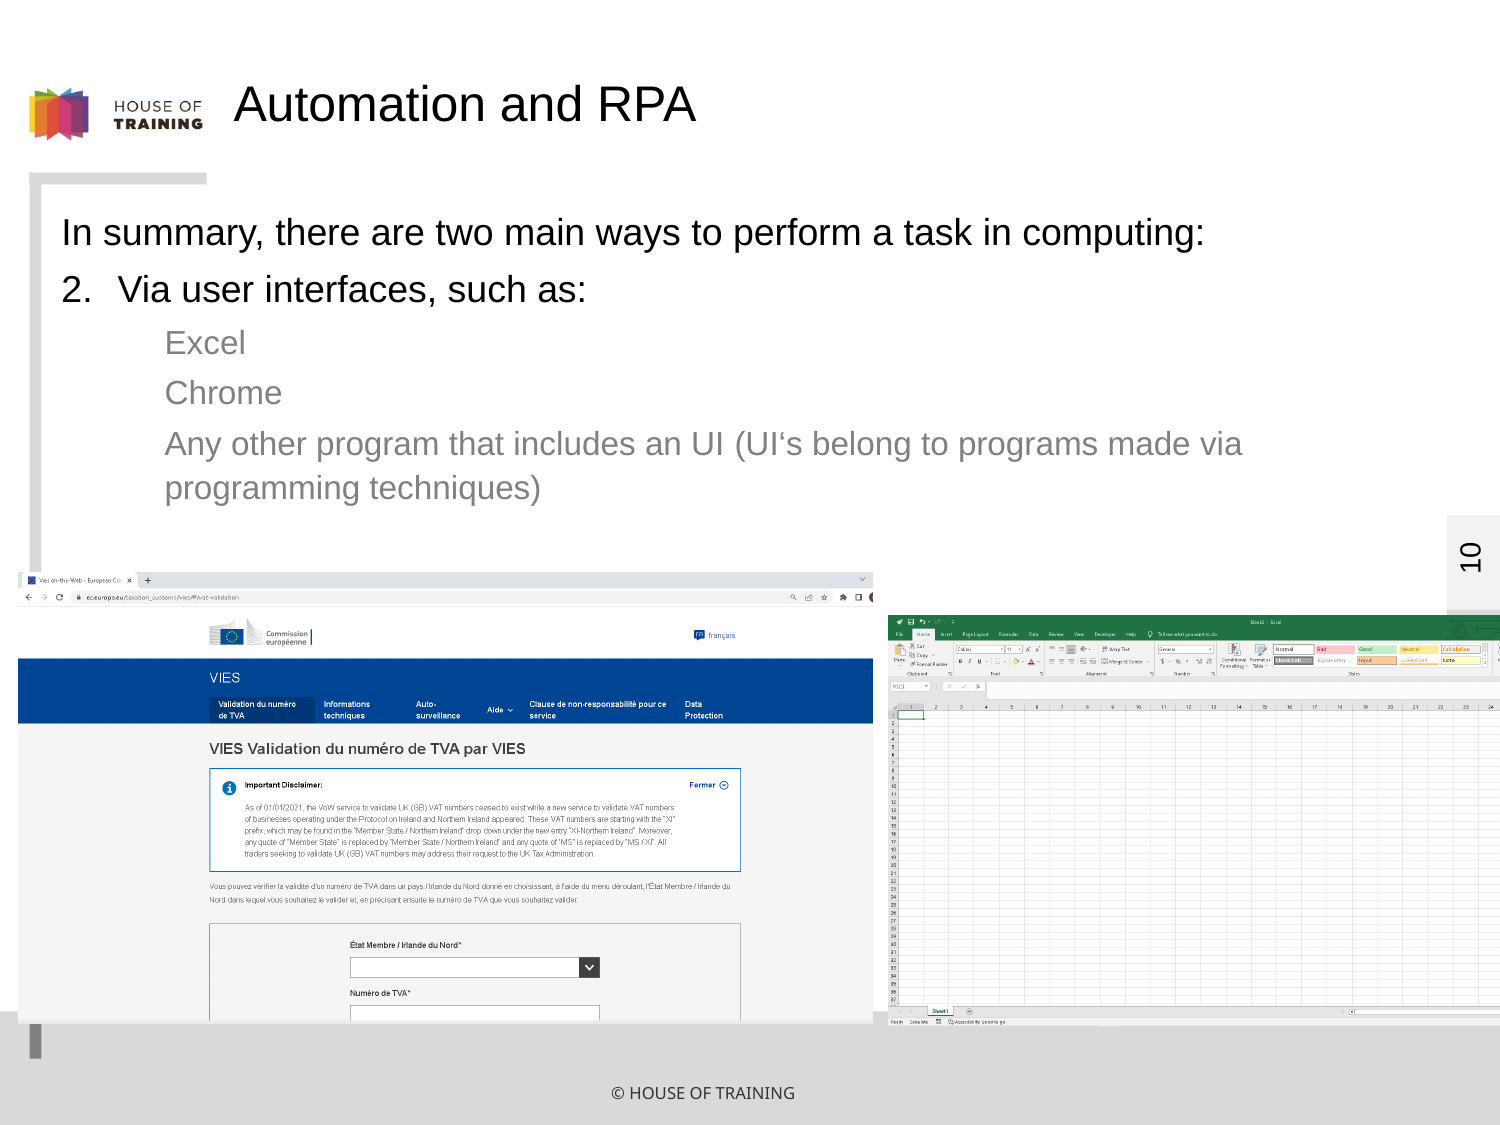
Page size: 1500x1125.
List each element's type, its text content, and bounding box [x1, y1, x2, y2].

picture [887, 615, 1500, 1026]
picture [17, 77, 216, 149]
list In summary, there are two main ways to perform a task in computing: Via user interfaces, such as: Excel Chrome Any other program that includes an UI (UI‘s belong to programs made via programming techniques) [2, 196, 1447, 1035]
title Automation and RPA [218, 42, 1436, 161]
picture [18, 572, 873, 1024]
